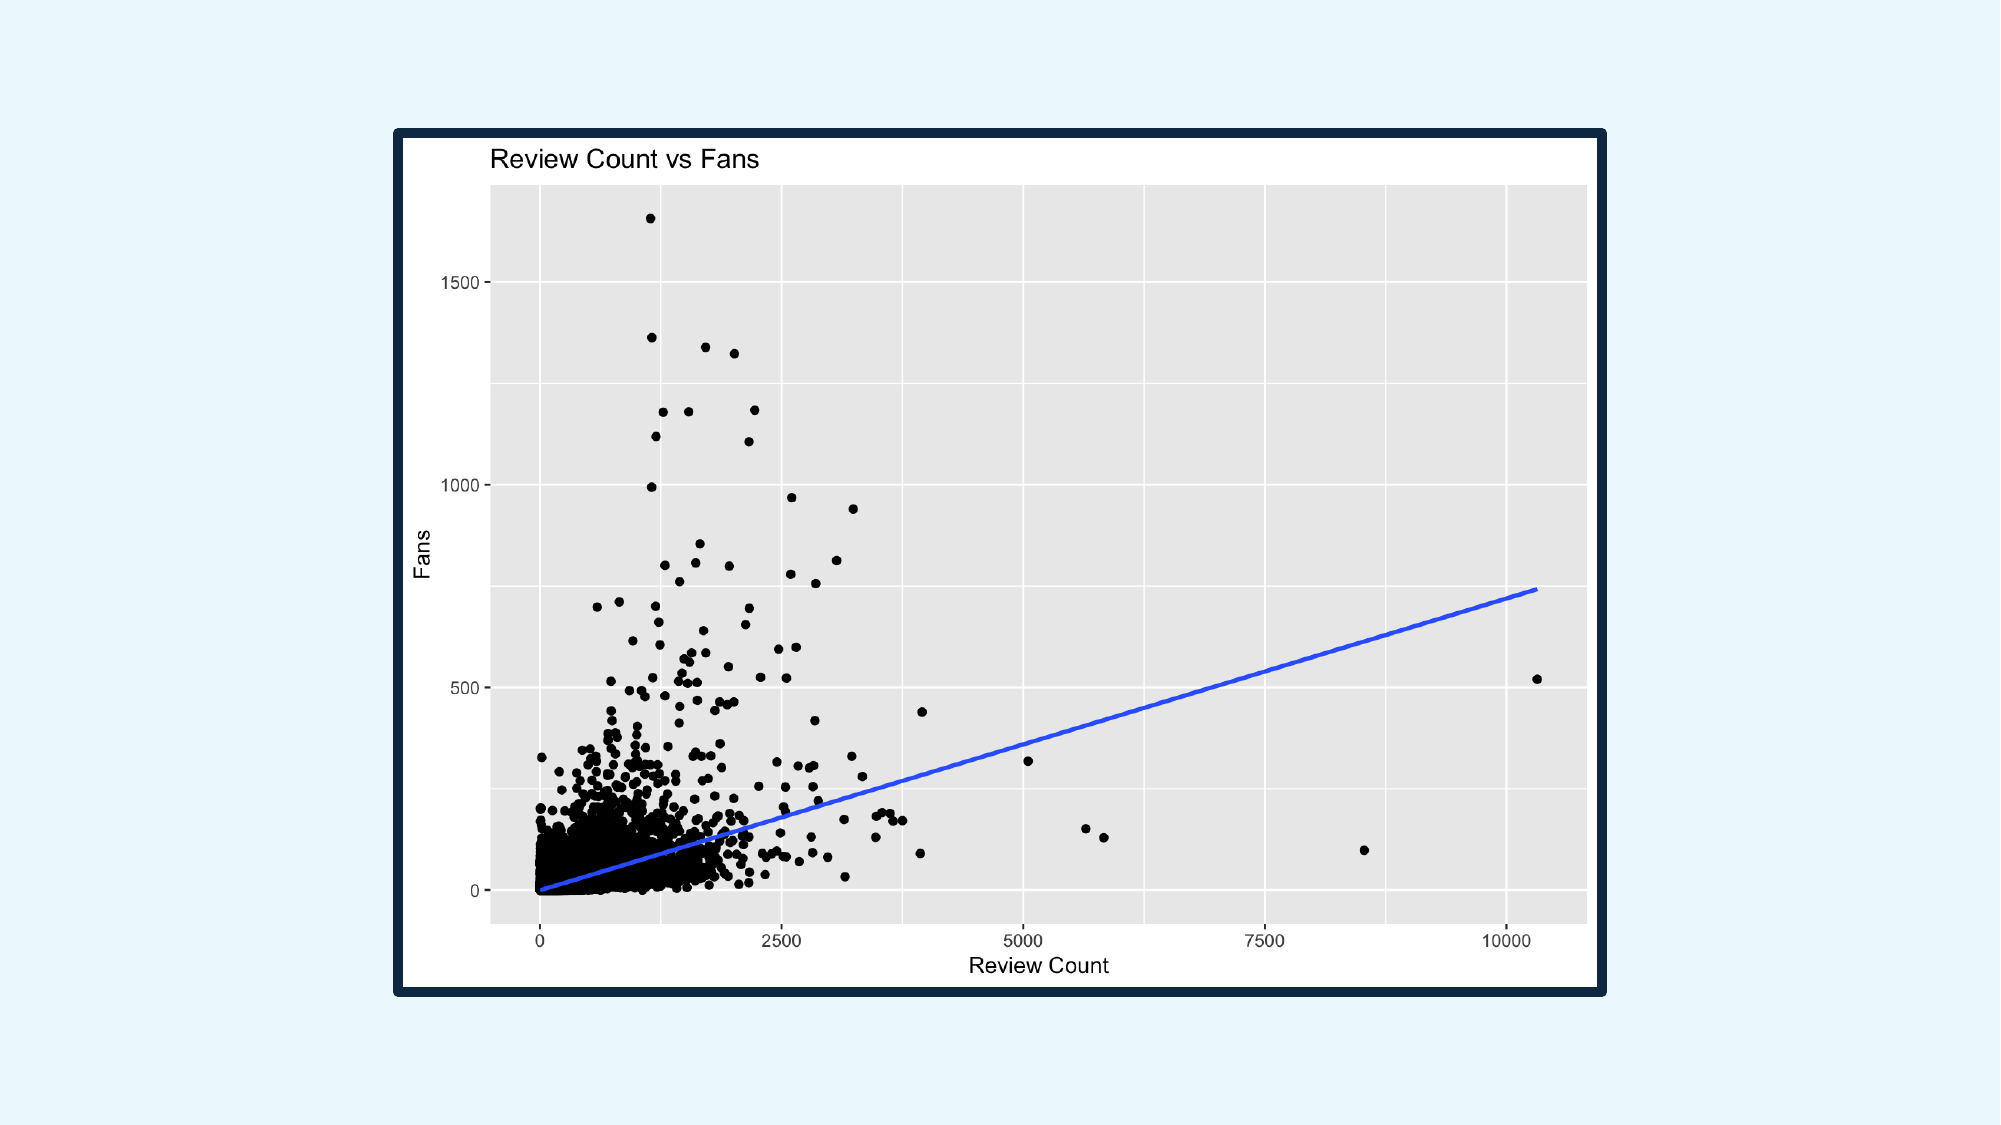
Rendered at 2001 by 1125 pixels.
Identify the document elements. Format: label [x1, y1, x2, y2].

picture [402, 137, 1598, 988]
